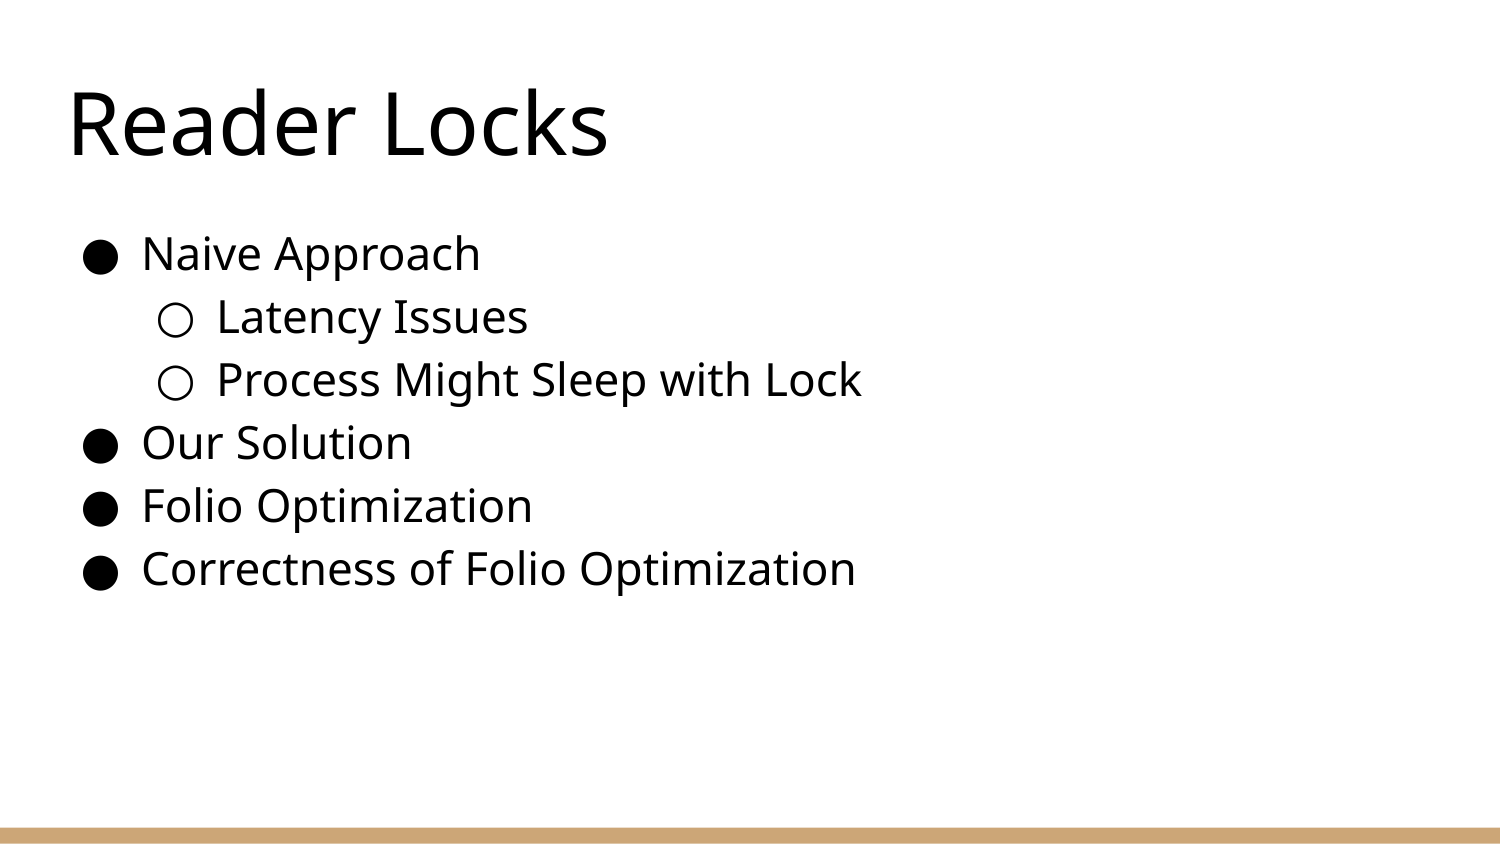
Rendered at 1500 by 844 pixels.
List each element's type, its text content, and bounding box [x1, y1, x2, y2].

title Reader Locks [51, 51, 1449, 189]
list Naive Approach Latency Issues Process Might Sleep with Lock Our Solution Folio Optimization Correctness of Folio Optimization [51, 200, 1449, 752]
